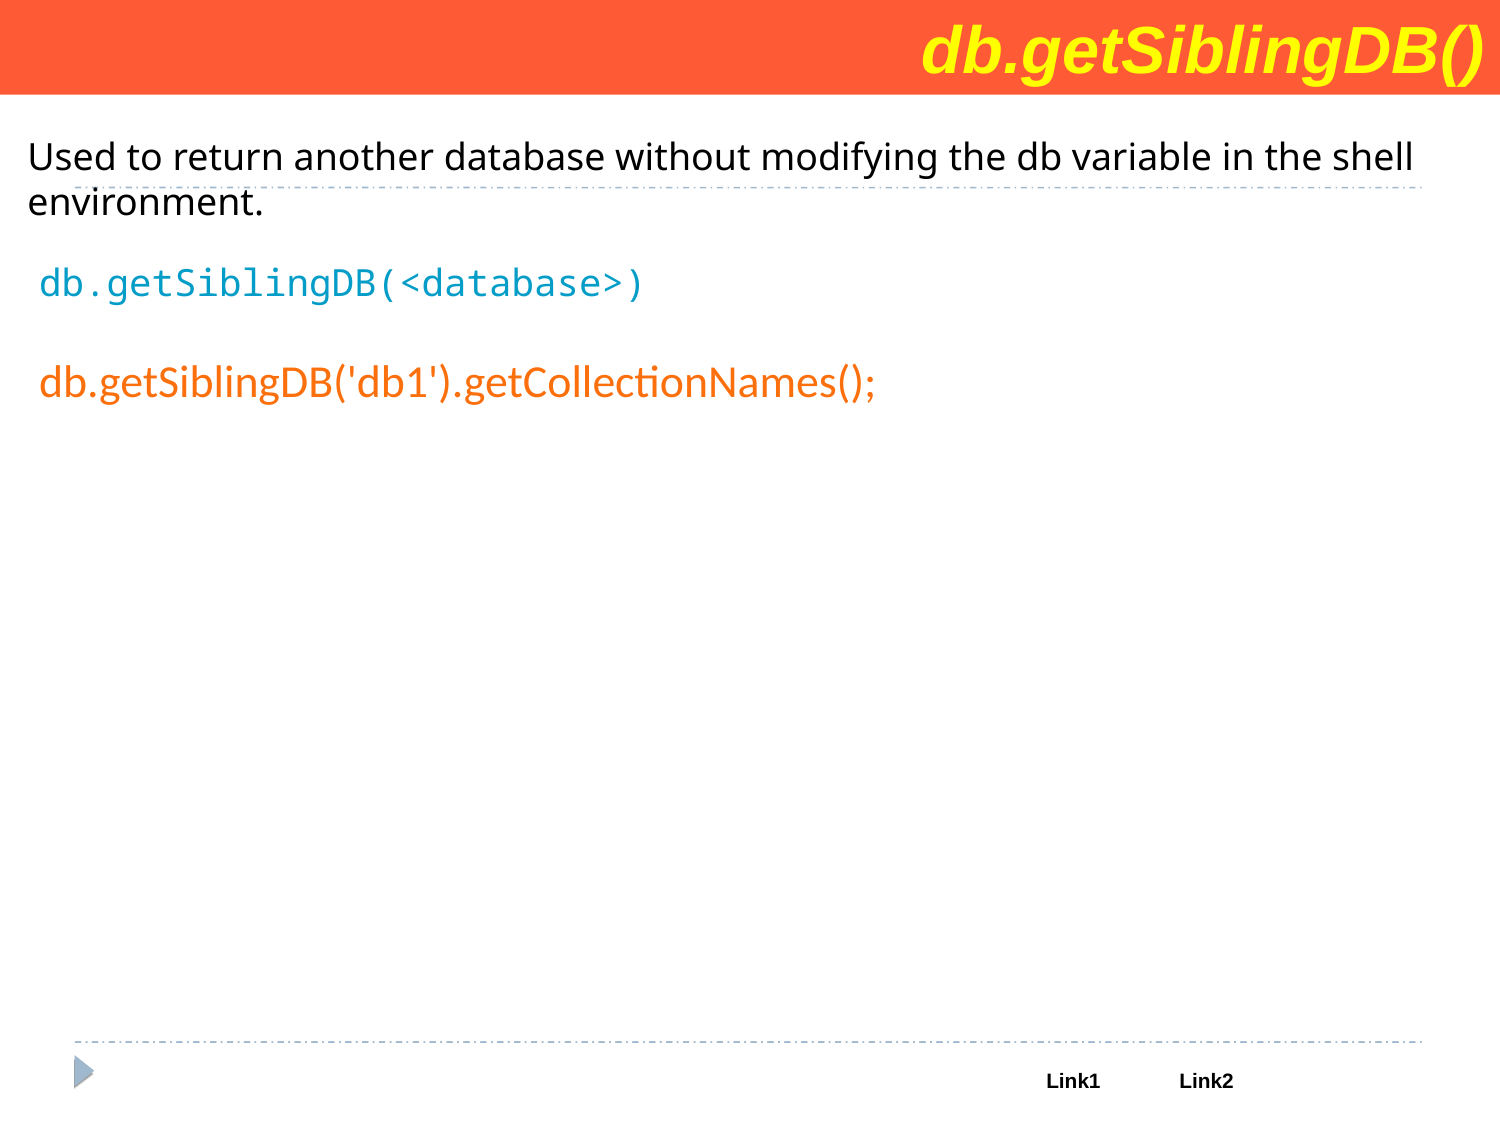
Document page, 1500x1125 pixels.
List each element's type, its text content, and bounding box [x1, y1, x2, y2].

text_box db.getSiblingDB('db1').getCollectionNames(); [24, 344, 1476, 415]
text_box db.getSiblingDB(<database>) [24, 251, 1476, 312]
text_box Used to return another database without modifying the db variable in the shell environment. [12, 125, 1488, 185]
text_box db.getSiblingDB() [0, 0, 1500, 95]
